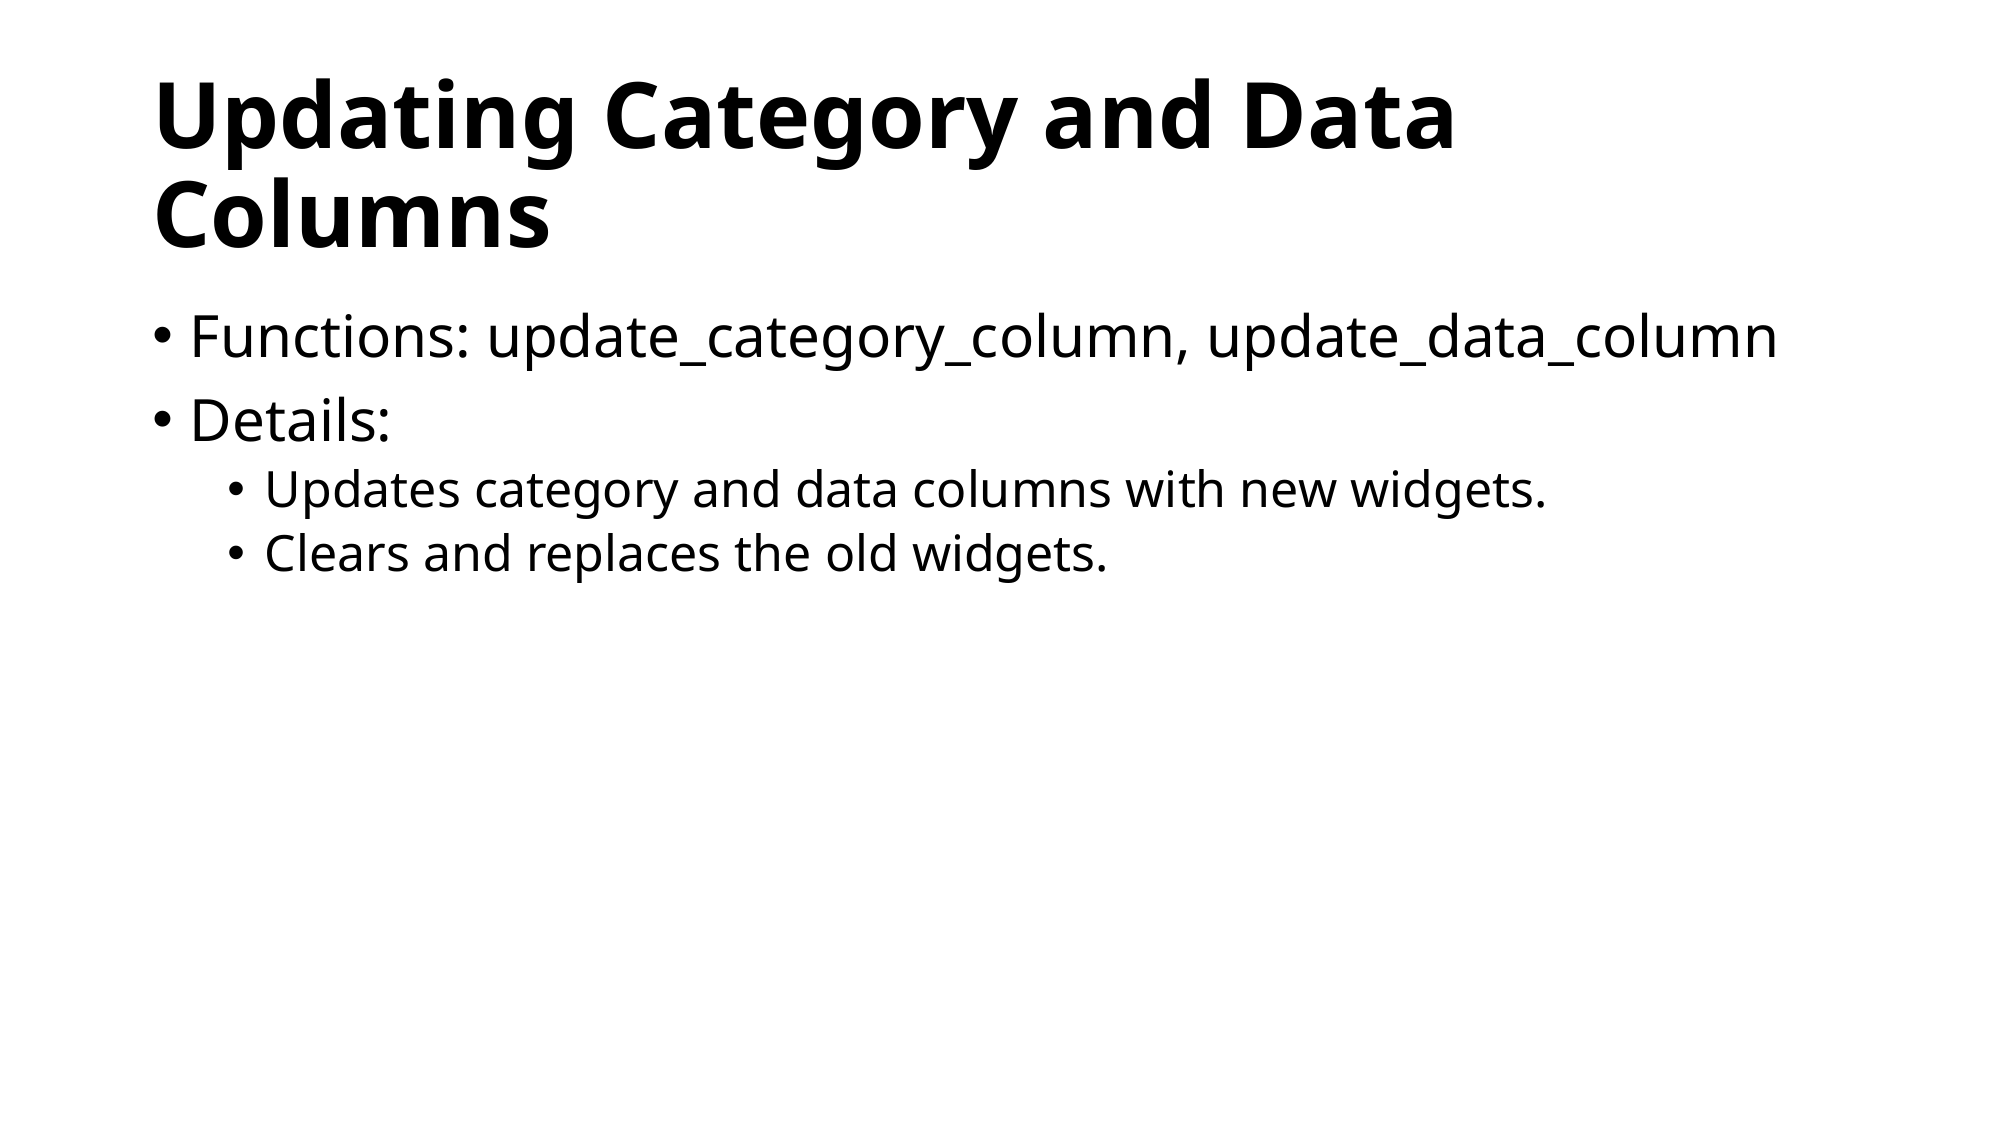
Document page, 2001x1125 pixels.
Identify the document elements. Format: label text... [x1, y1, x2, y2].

title Updating Category and Data Columns [137, 59, 1863, 278]
list Functions: update_category_column, update_data_column Details: Updates category and data columns with new widgets. Clears and replaces the old widgets. [137, 299, 1863, 1014]
